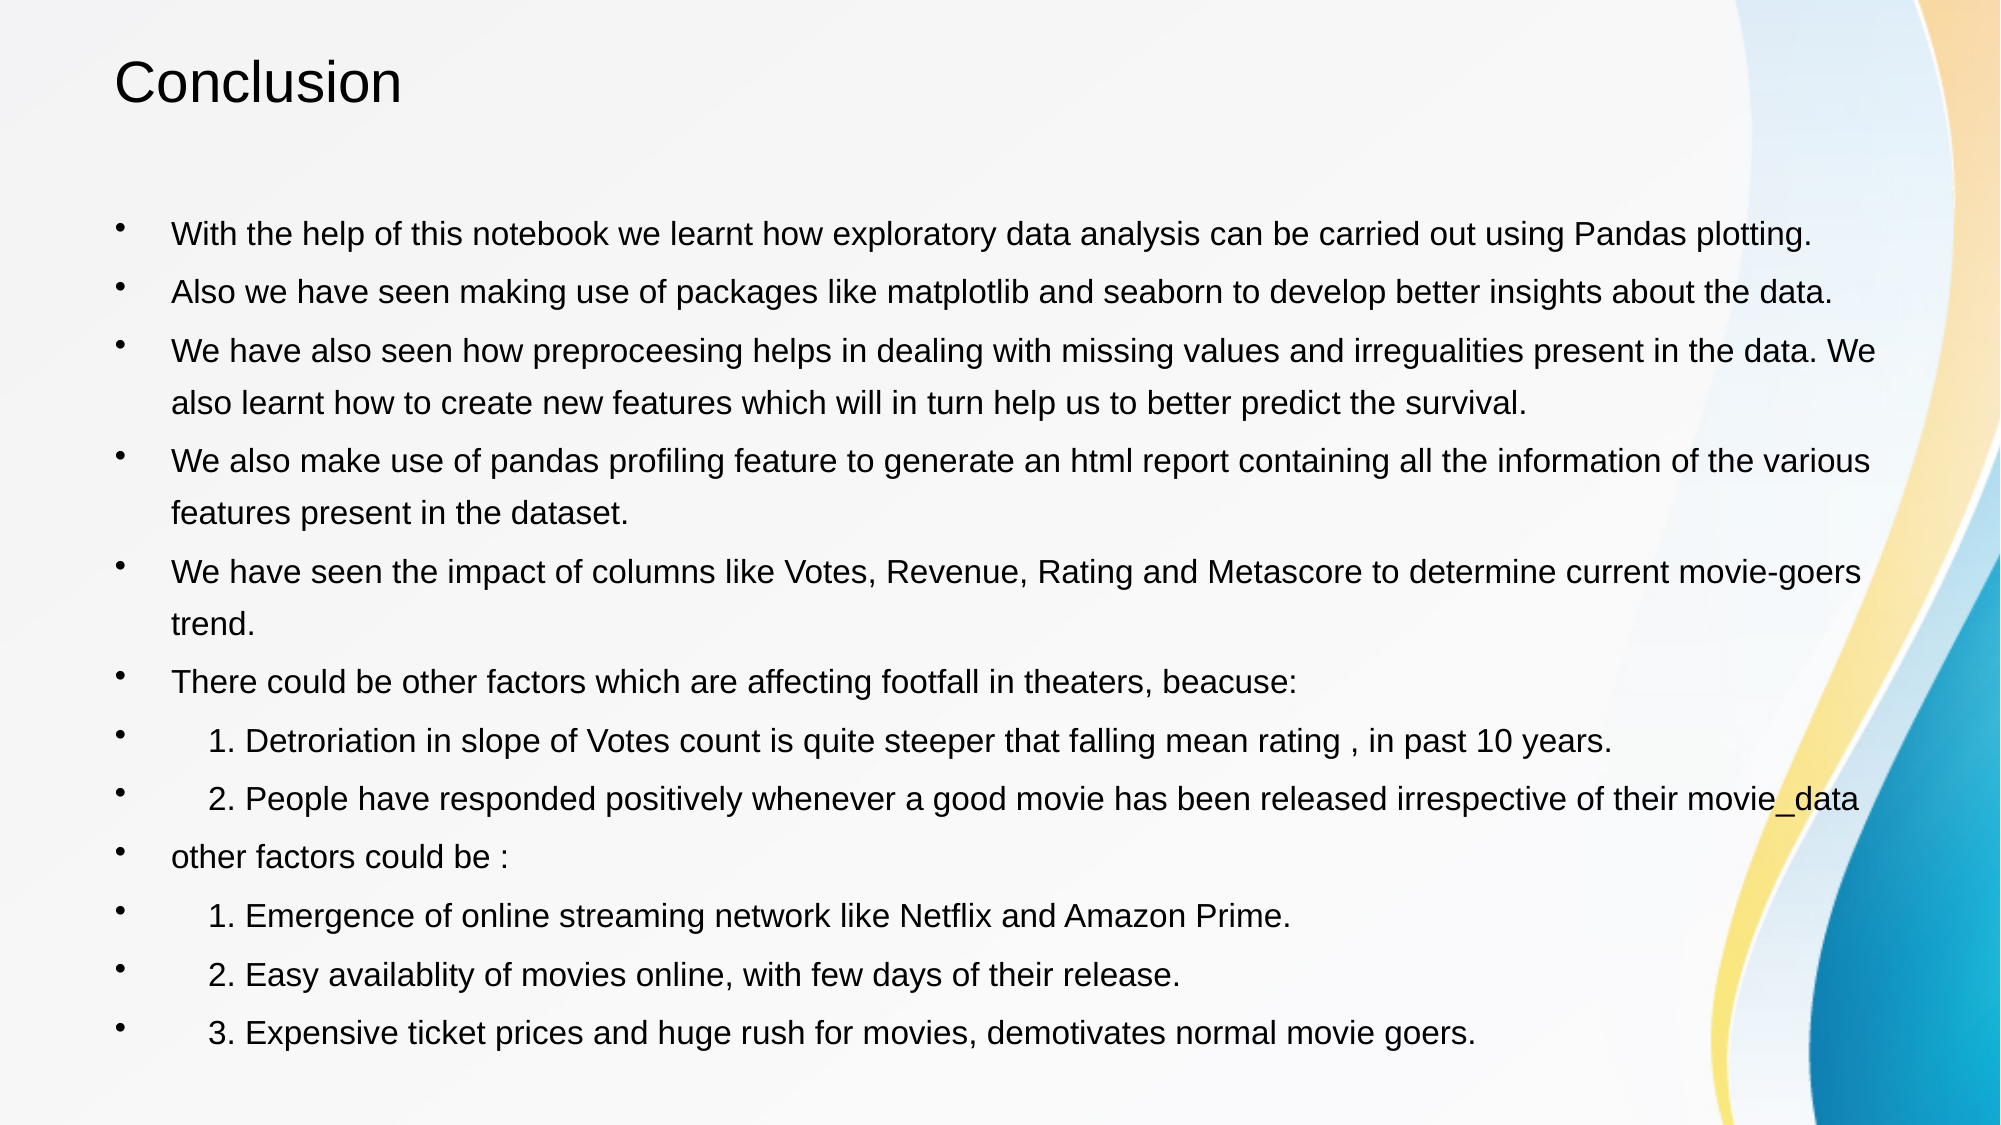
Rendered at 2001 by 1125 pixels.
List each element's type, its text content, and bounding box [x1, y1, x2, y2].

picture [0, 0, 2001, 1125]
list With the help of this notebook we learnt how exploratory data analysis can be carried out using Pandas plotting. Also we have seen making use of packages like matplotlib and seaborn to develop better insights about the data. We have also seen how preproceesing helps in dealing with missing values and irregualities present in the data. We also learnt how to create new features which will in turn help us to better predict the survival. We also make use of pandas profiling feature to generate an html report containing all the information of the various features present in the dataset. We have seen the impact of columns like Votes, Revenue, Rating and Metascore to determine current movie-goers trend. There could be other factors which are affecting footfall in theaters, beacuse: 1. Detroriation in slope of Votes count is quite steeper that falling mean rating , in past 10 years. 2. People have responded positively whenever a good movie has been released irrespective of their movie_data other factors could be : 1. Emergence of online streaming network like Netflix and Amazon Prime. 2. Easy availablity of movies online, with few days of their release. 3. Expensive ticket prices and huge rush for movies, demotivates normal movie goers. [99, 192, 1901, 1087]
title Conclusion [99, 30, 1901, 127]
